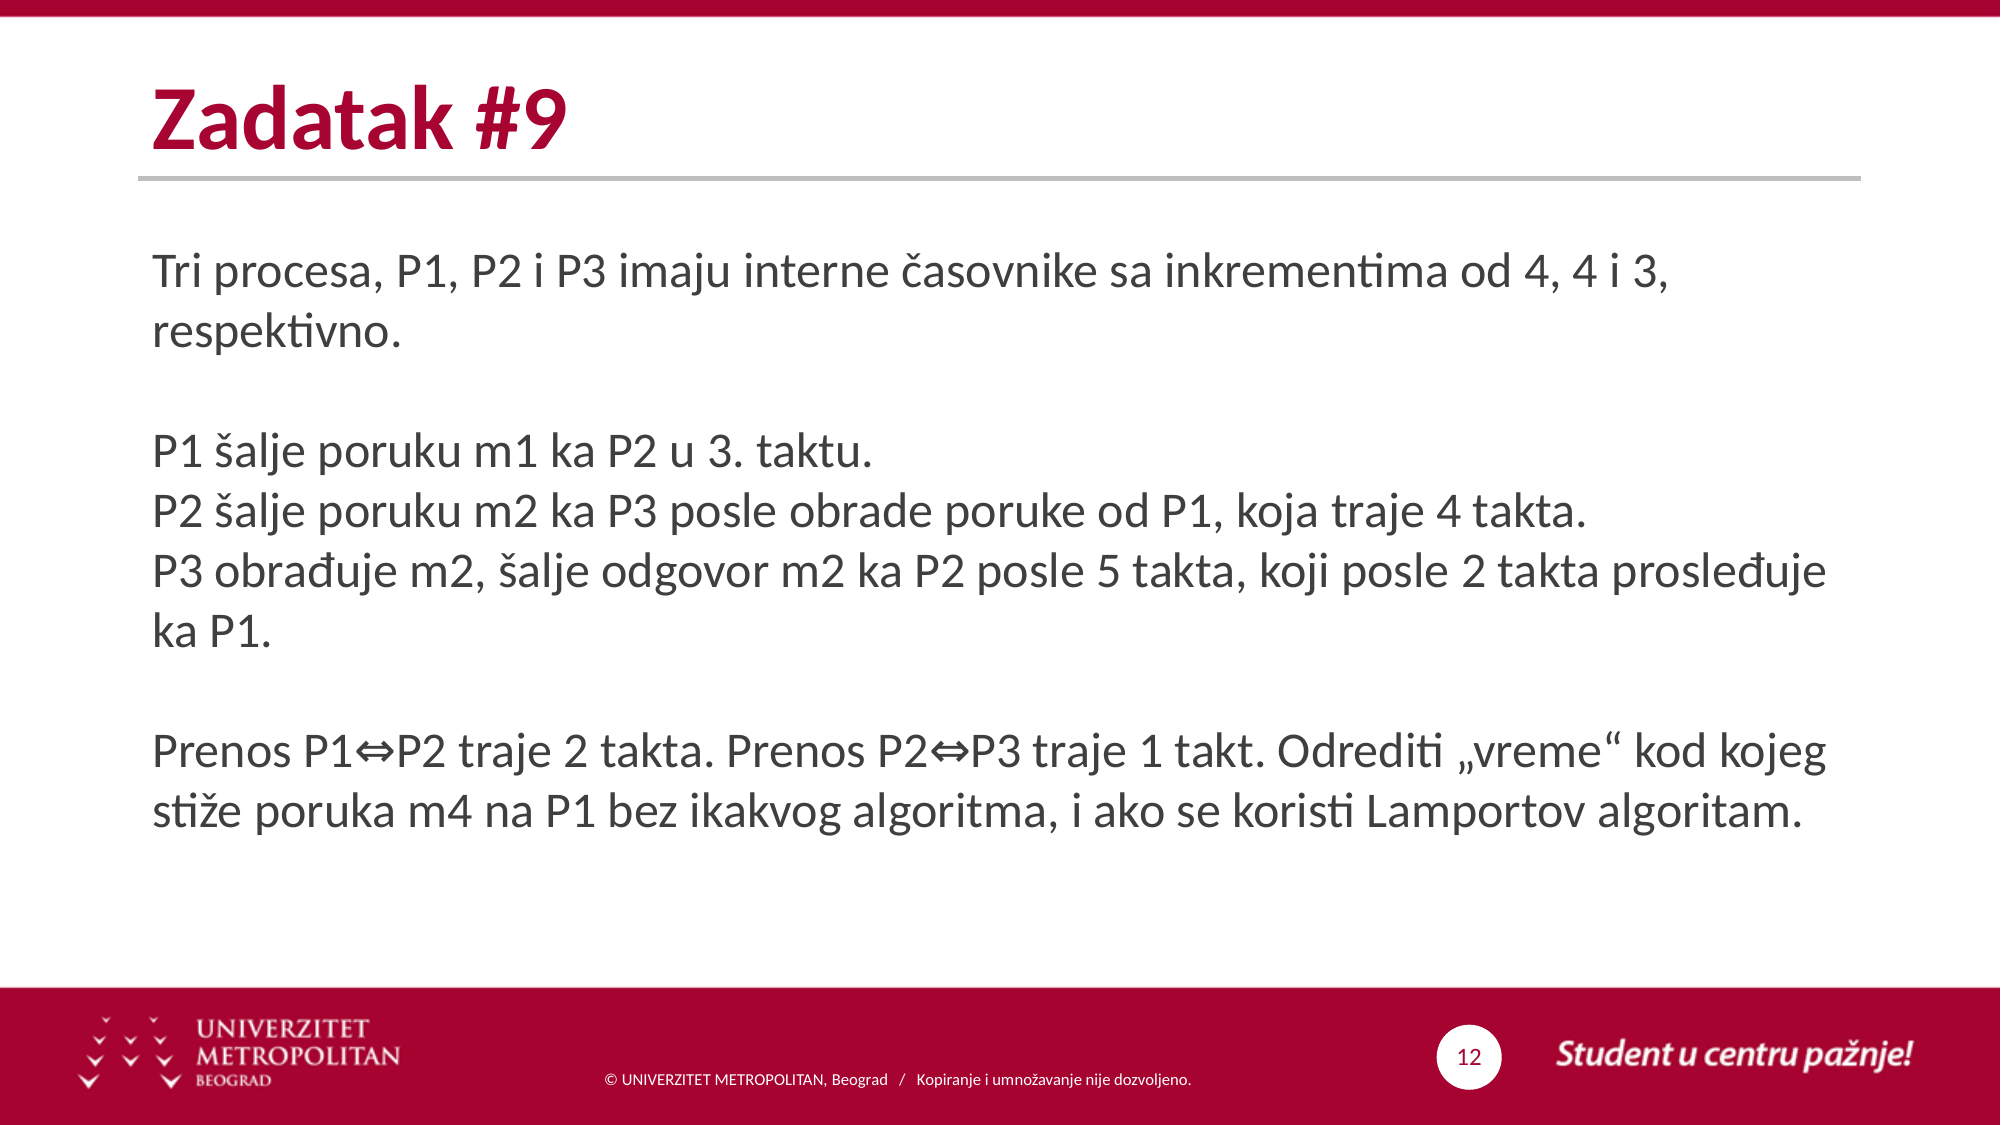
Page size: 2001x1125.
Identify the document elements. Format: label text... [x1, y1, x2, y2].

list Tri procesa, P1, P2 i P3 imaju interne časovnike sa inkrementima od 4, 4 i 3, respektivno. P1 šalje poruku m1 ka P2 u 3. taktu. P2 šalje poruku m2 ka P3 posle obrade poruke od P1, koja traje 4 takta. P3 obrađuje m2, šalje odgovor m2 ka P2 posle 5 takta, koji posle 2 takta prosleđuje ka P1. Prenos P1⇔P2 traje 2 takta. Prenos P2⇔P3 traje 1 takt. Odrediti „vreme“ kod kojeg stiže poruka m4 na P1 bez ikakvog algoritma, i ako se koristi Lamportov algoritam. [137, 230, 1863, 944]
picture [0, 0, 2000, 1125]
title Zadatak #9 [137, 63, 1863, 202]
